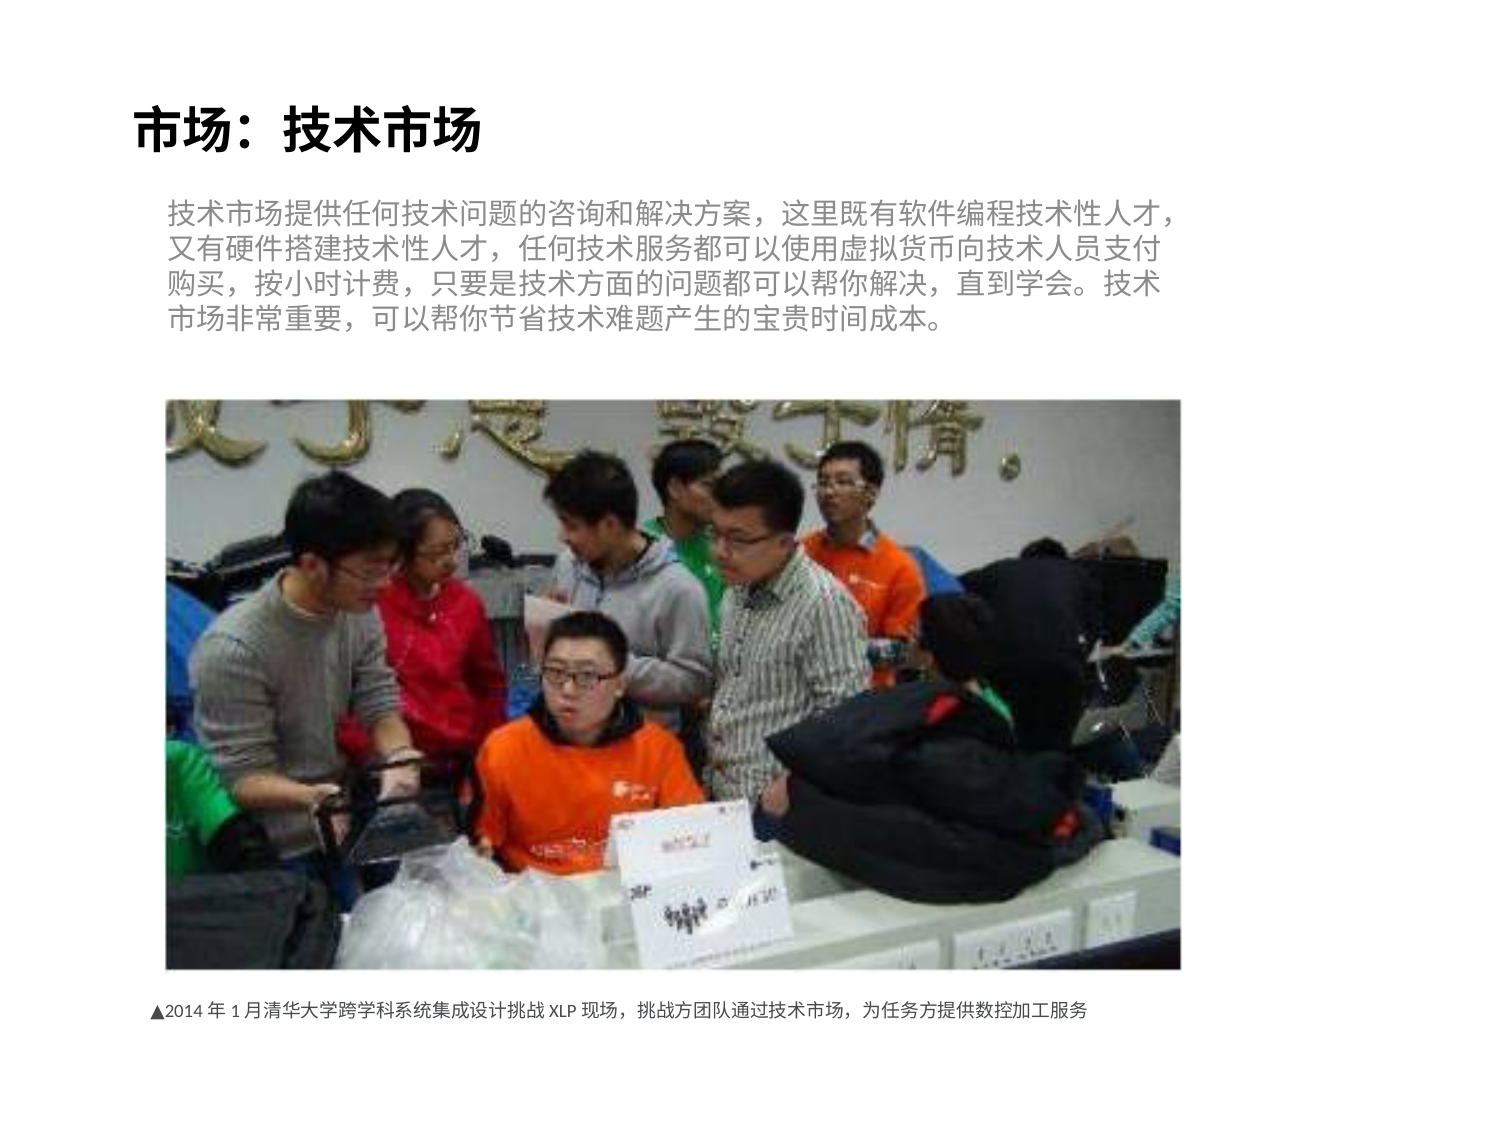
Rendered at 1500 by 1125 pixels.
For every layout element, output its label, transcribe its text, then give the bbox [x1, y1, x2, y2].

title 市场：技术市场 [117, 82, 1393, 176]
picture [163, 398, 1184, 974]
text_box ▲2014年1月清华大学跨学科系统集成设计挑战XLP现场，挑战方团队通过技术市场，为任务方提供数控加工服务 [82, 984, 1103, 1029]
subtitle 技术市场提供任何技术问题的咨询和解决方案，这里既有软件编程技术性人才，又有硬件搭建技术性人才，任何技术服务都可以使用虚拟货币向技术人员支付购买，按小时计费，只要是技术方面的问题都可以帮你解决，直到学会。技术市场非常重要，可以帮你节省技术难题产生的宝贵时间成本。 [152, 187, 1203, 364]
